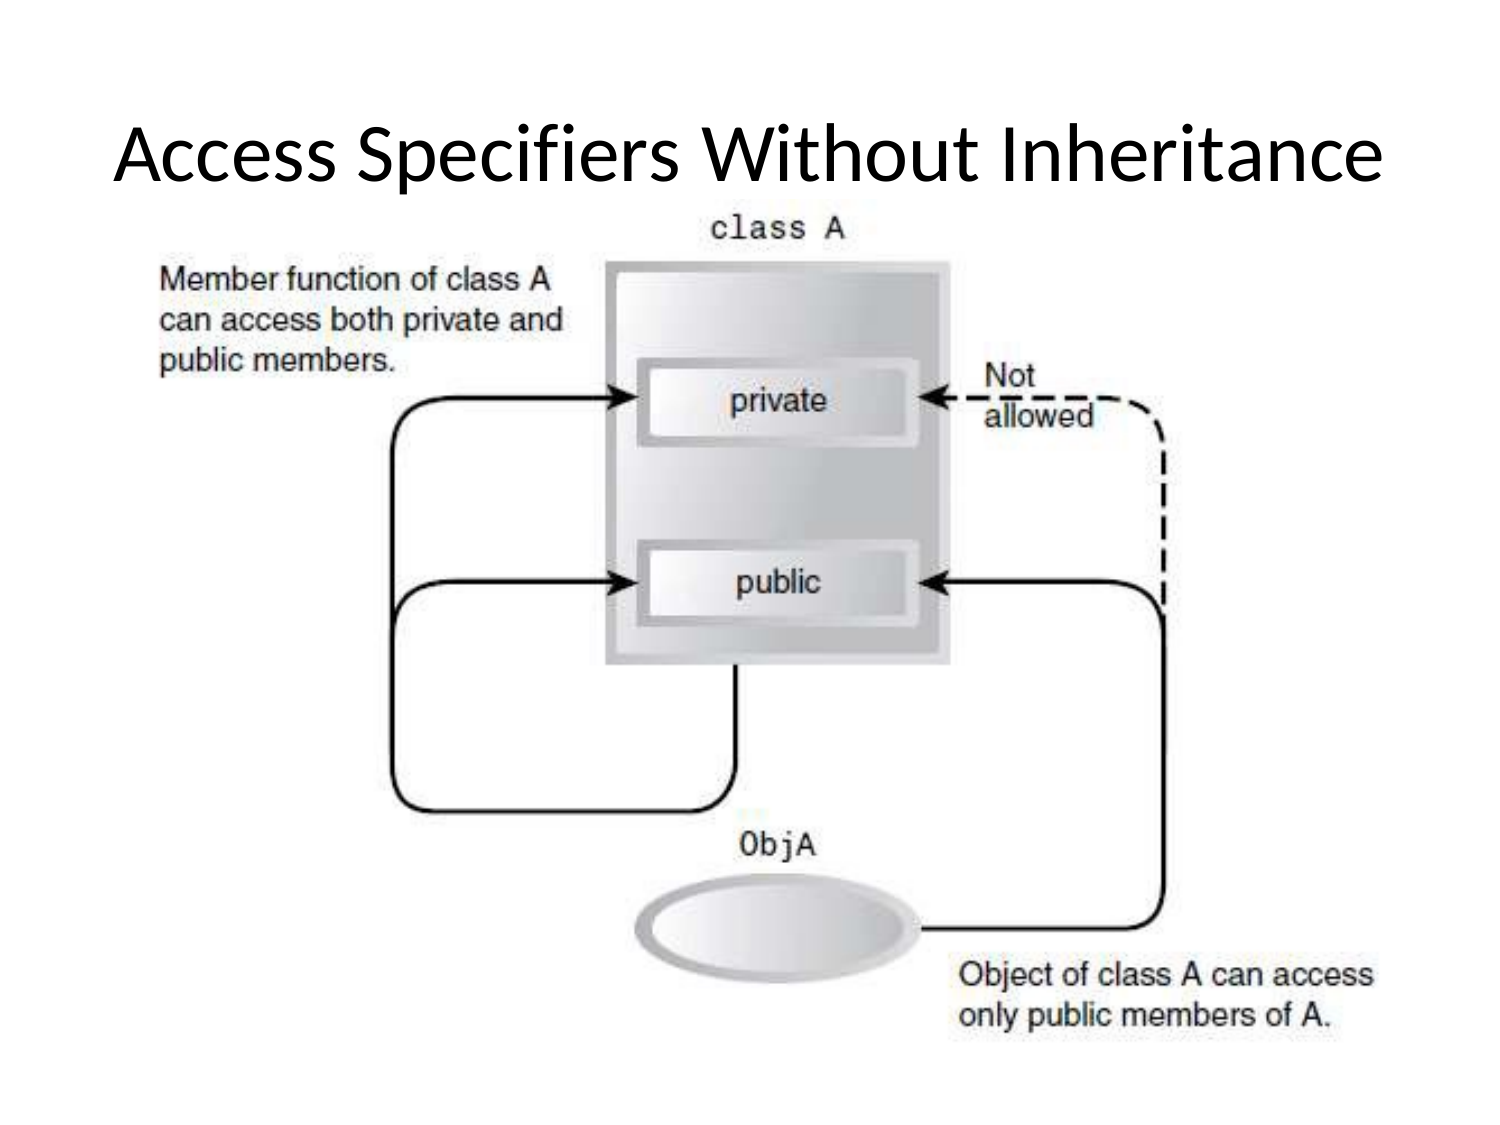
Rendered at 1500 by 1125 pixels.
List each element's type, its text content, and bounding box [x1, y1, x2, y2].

text_box [124, 199, 1451, 1067]
title Access Specifiers Without Inheritance [110, 98, 1389, 287]
